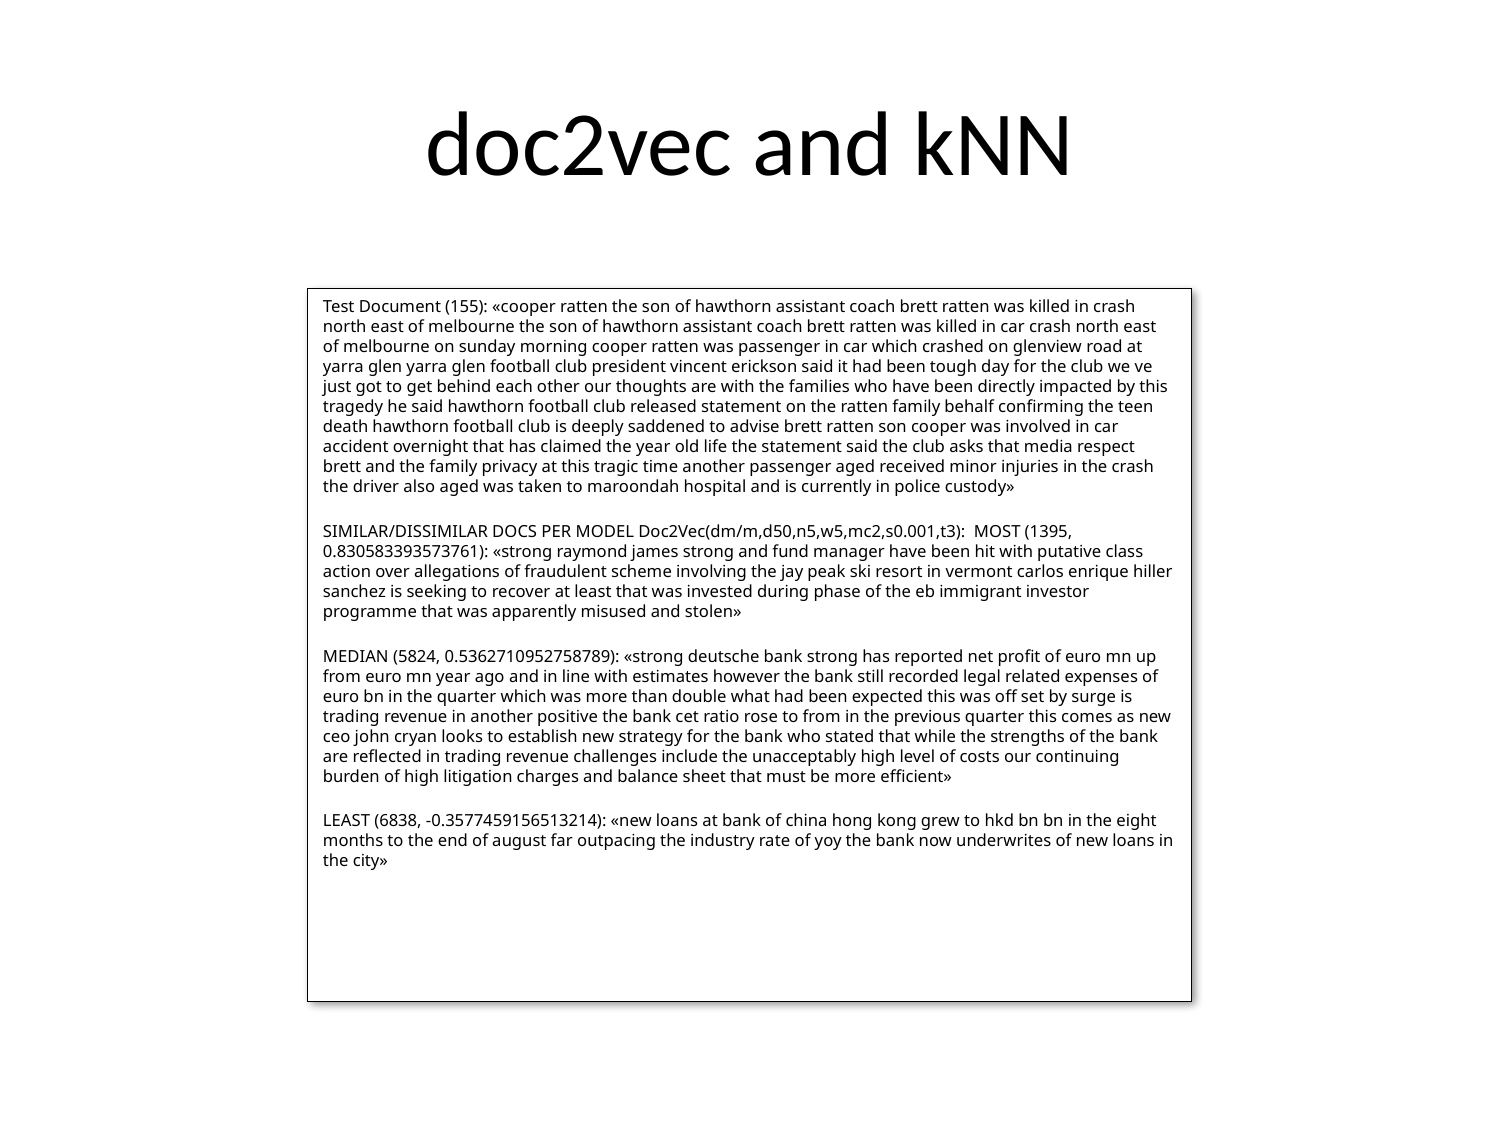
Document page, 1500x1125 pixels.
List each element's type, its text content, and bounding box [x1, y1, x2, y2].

text_box Test Document (155): «cooper ratten the son of hawthorn assistant coach brett ratten was killed in crash north east of melbourne the son of hawthorn assistant coach brett ratten was killed in car crash north east of melbourne on sunday morning cooper ratten was passenger in car which crashed on glenview road at yarra glen yarra glen football club president vincent erickson said it had been tough day for the club we ve just got to get behind each other our thoughts are with the families who have been directly impacted by this tragedy he said hawthorn football club released statement on the ratten family behalf confirming the teen death hawthorn football club is deeply saddened to advise brett ratten son cooper was involved in car accident overnight that has claimed the year old life the statement said the club asks that media respect brett and the family privacy at this tragic time another passenger aged received minor injuries in the crash the driver also aged was taken to maroondah hospital and is currently in police custody» SIMILAR/DISSIMILAR DOCS PER MODEL Doc2Vec(dm/m,d50,n5,w5,mc2,s0.001,t3): MOST (1395, 0.830583393573761): «strong raymond james strong and fund manager have been hit with putative class action over allegations of fraudulent scheme involving the jay peak ski resort in vermont carlos enrique hiller sanchez is seeking to recover at least that was invested during phase of the eb immigrant investor programme that was apparently misused and stolen» MEDIAN (5824, 0.5362710952758789): «strong deutsche bank strong has reported net profit of euro mn up from euro mn year ago and in line with estimates however the bank still recorded legal related expenses of euro bn in the quarter which was more than double what had been expected this was off set by surge is trading revenue in another positive the bank cet ratio rose to from in the previous quarter this comes as new ceo john cryan looks to establish new strategy for the bank who stated that while the strengths of the bank are reflected in trading revenue challenges include the unacceptably high level of costs our continuing burden of high litigation charges and balance sheet that must be more efficient» LEAST (6838, -0.3577459156513214): «new loans at bank of china hong kong grew to hkd bn bn in the eight months to the end of august far outpacing the industry rate of yoy the bank now underwrites of new loans in the city» [307, 288, 1192, 1002]
title doc2vec and kNN [75, 45, 1425, 233]
